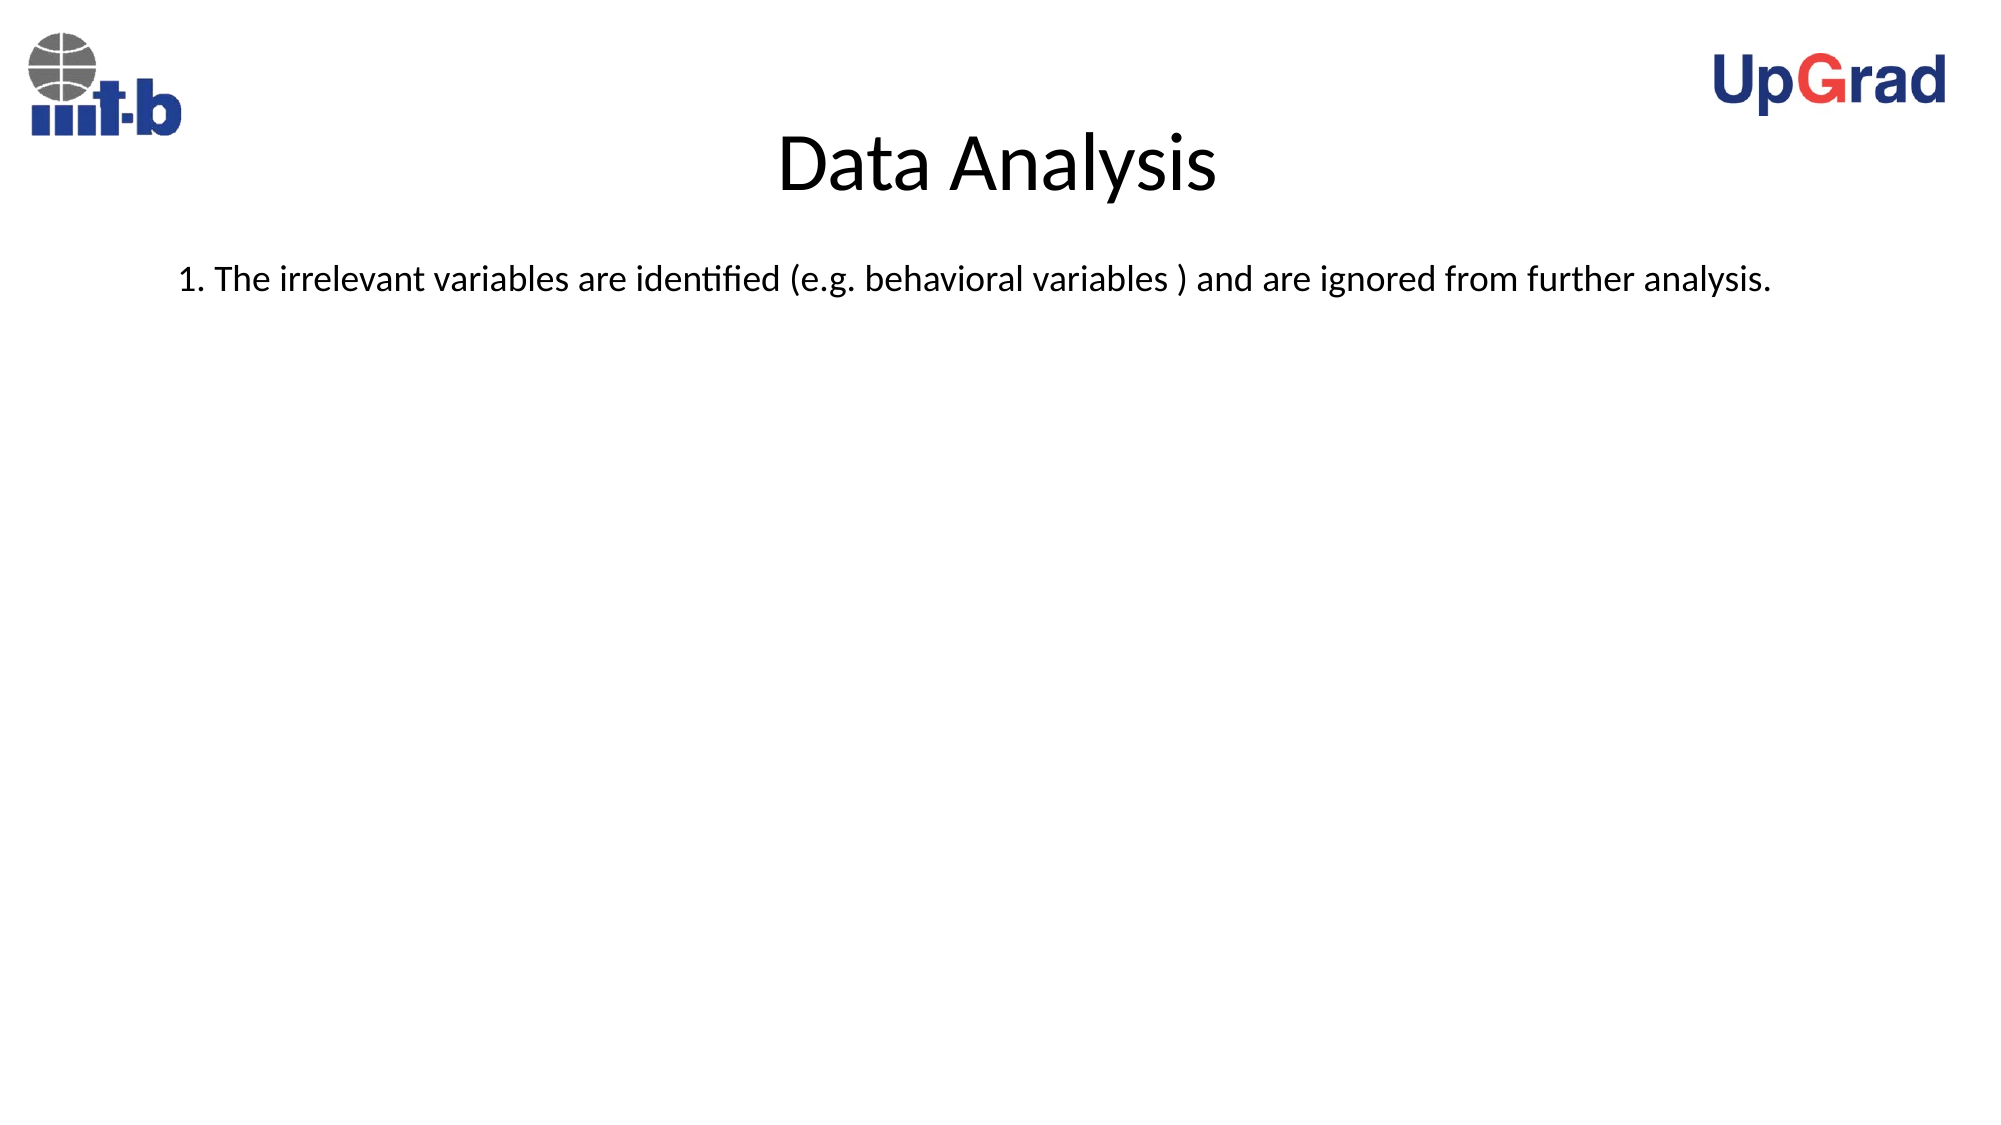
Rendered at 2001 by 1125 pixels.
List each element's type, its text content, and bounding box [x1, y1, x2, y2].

picture [1714, 53, 1945, 116]
picture [27, 32, 182, 136]
title Data Analysis [774, 107, 1238, 213]
text_box 1. The irrelevant variables are identified (e.g. behavioral variables ) and are ignored from further analysis. [162, 246, 1838, 352]
